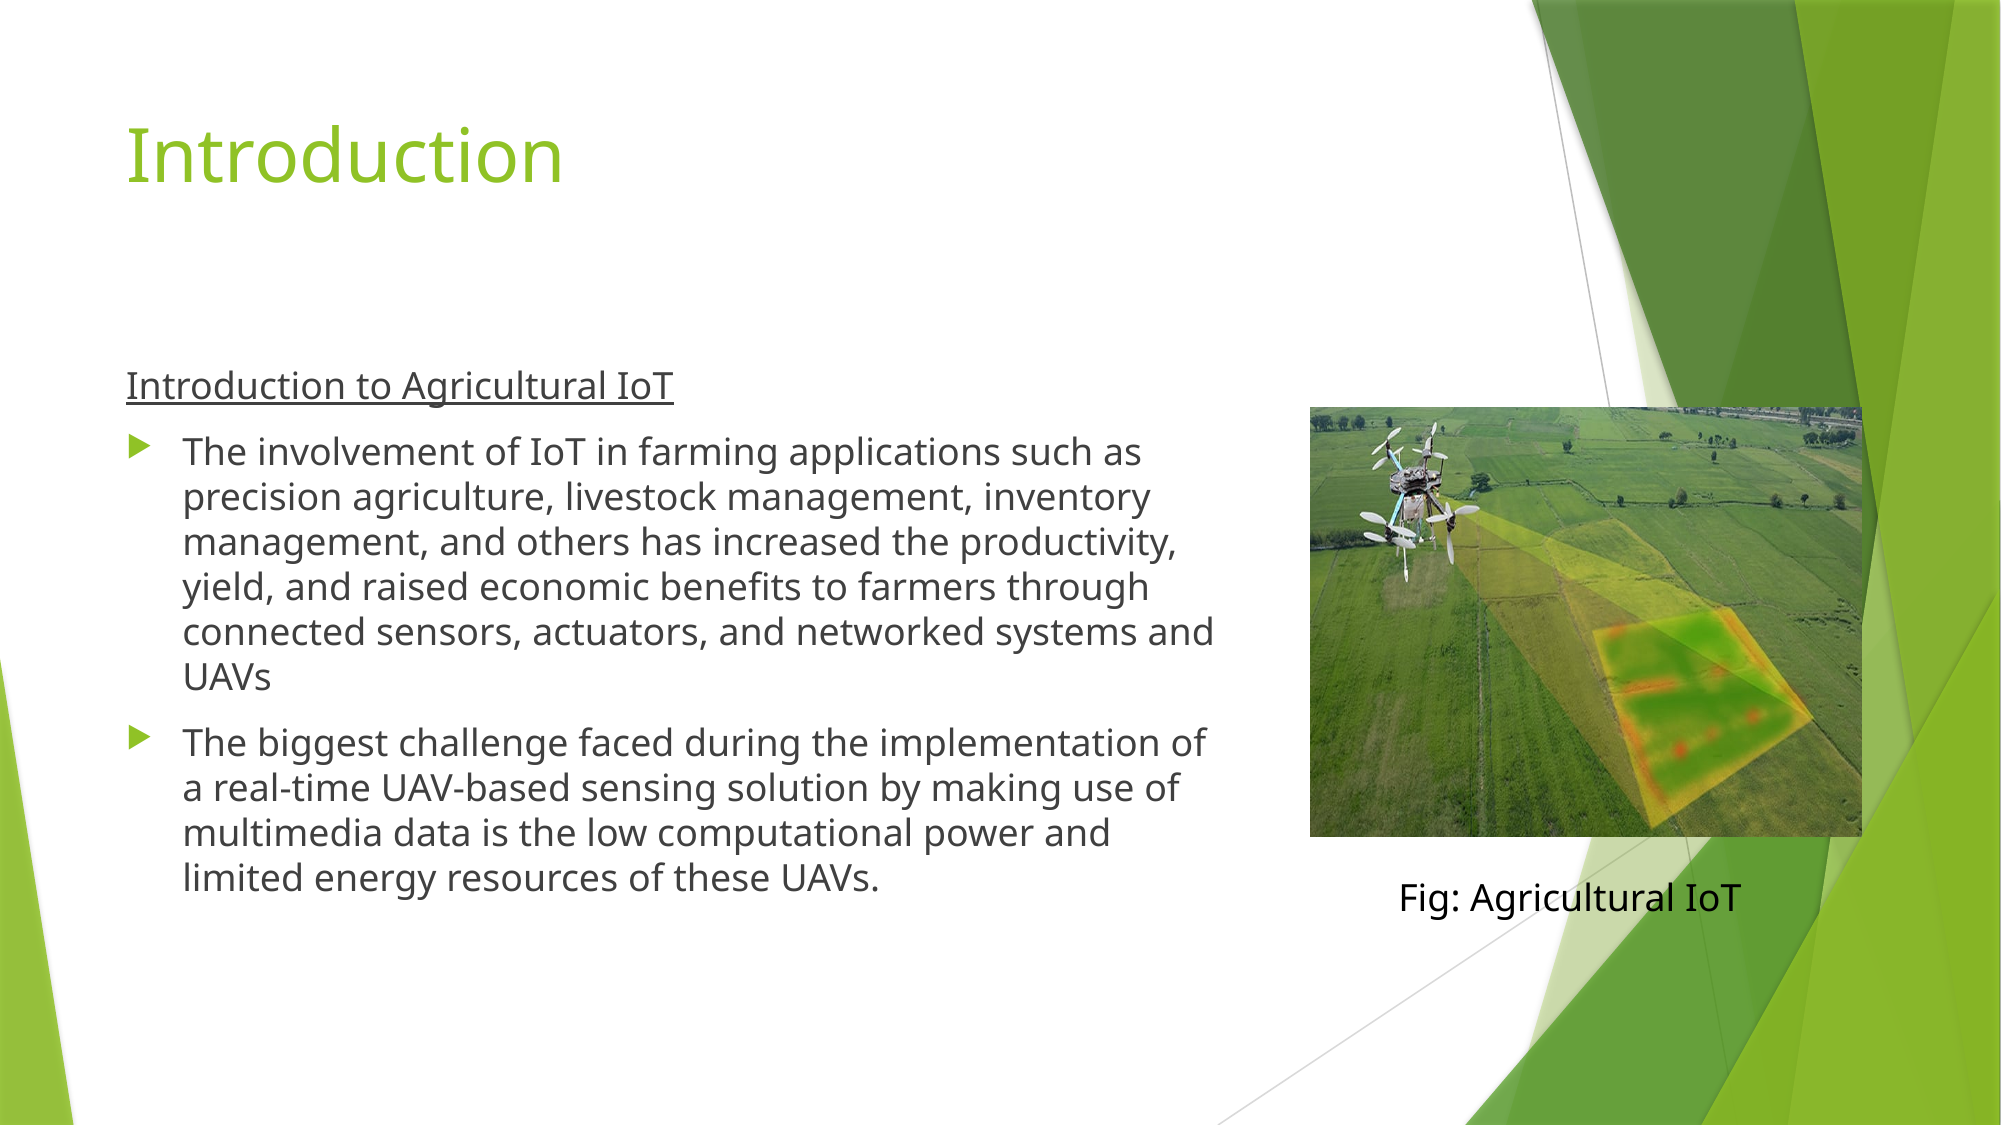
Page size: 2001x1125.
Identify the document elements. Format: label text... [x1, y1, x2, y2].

picture [1309, 406, 1862, 837]
list Introduction to Agricultural IoT The involvement of IoT in farming applications such as precision agriculture, livestock management, inventory management, and others has increased the productivity, yield, and raised economic benefits to farmers through connected sensors, actuators, and networked systems and UAVs The biggest challenge faced during the implementation of a real-time UAV-based sensing solution by making use of multimedia data is the low computational power and limited energy resources of these UAVs. [111, 354, 1240, 992]
title Introduction [111, 99, 1522, 317]
text_box Fig: Agricultural IoT [1383, 866, 1862, 927]
